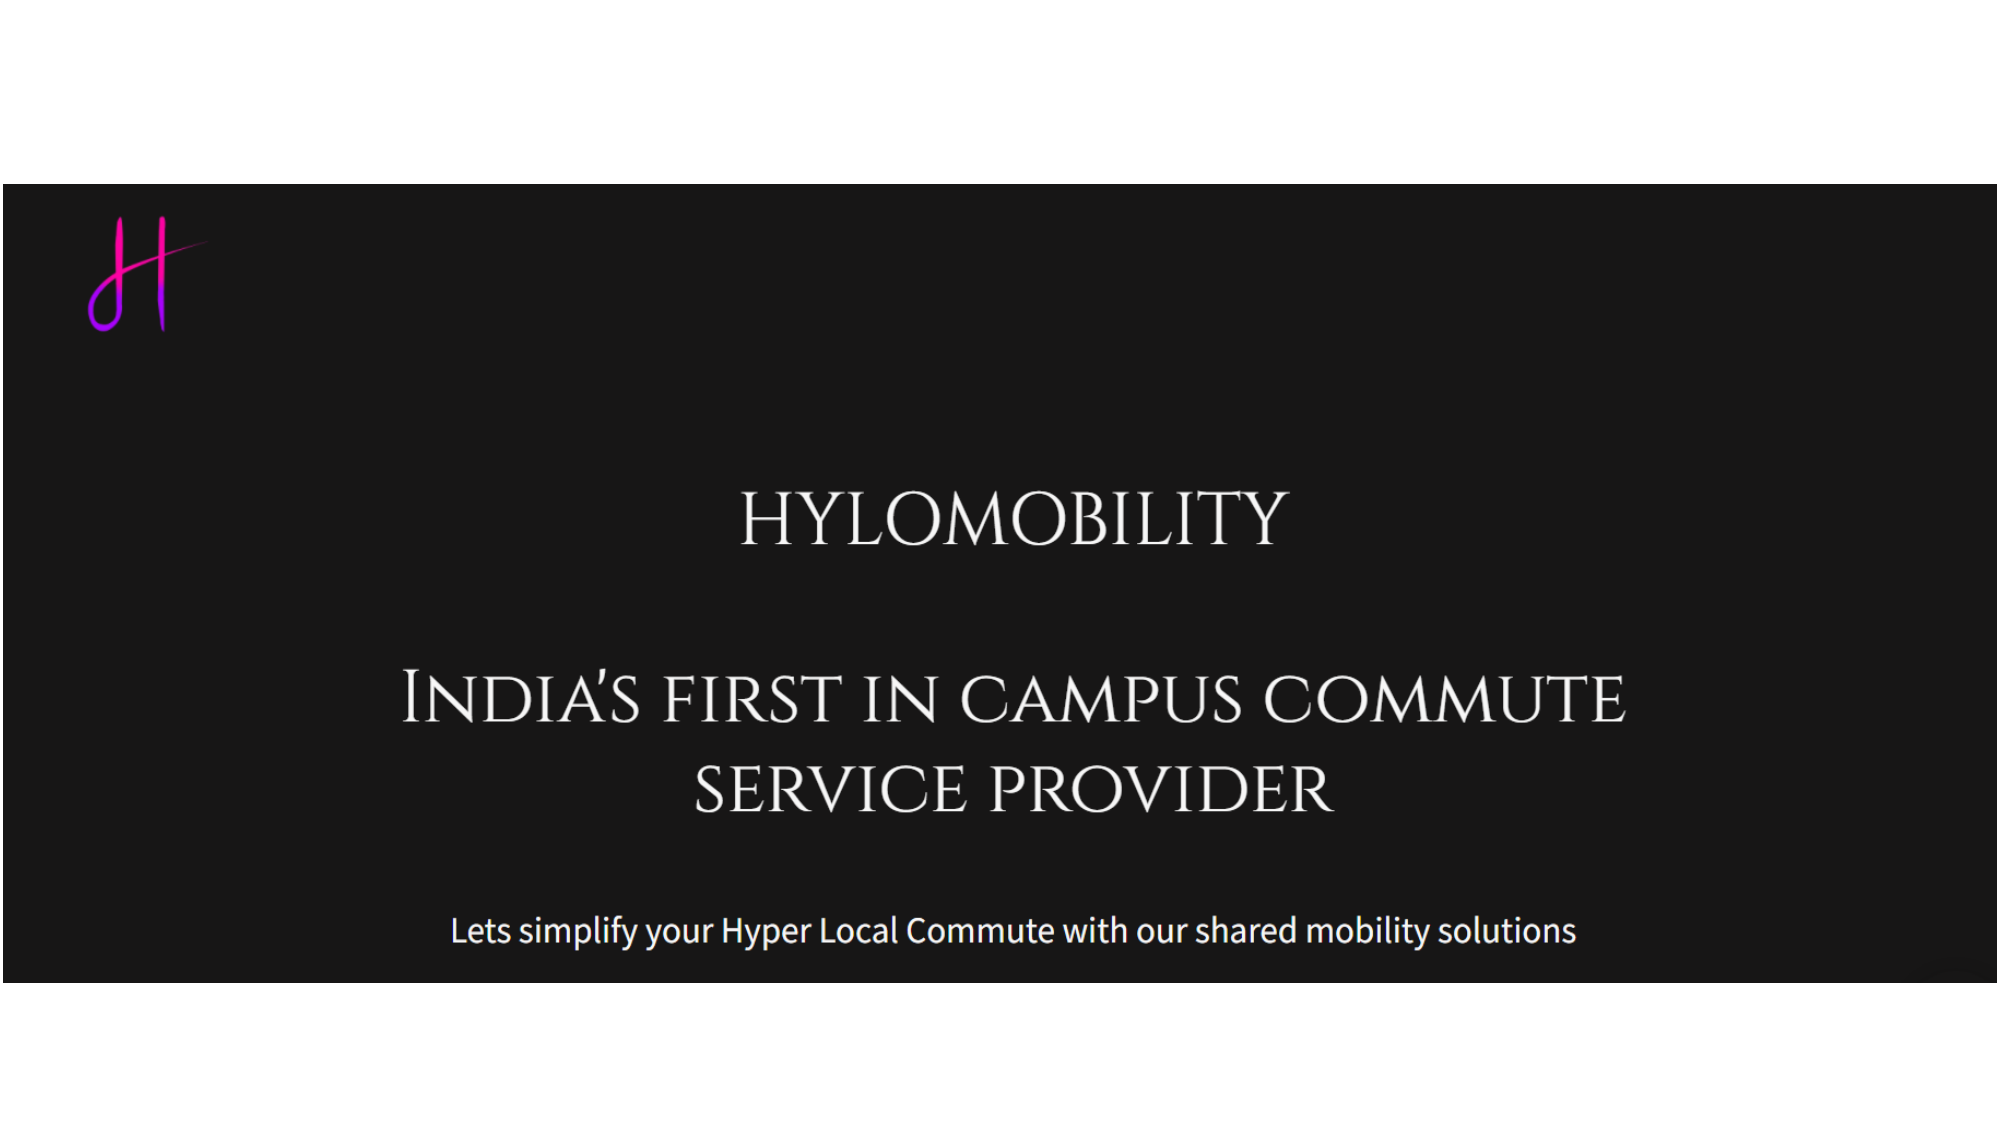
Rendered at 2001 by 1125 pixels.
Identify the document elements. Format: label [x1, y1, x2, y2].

picture [3, 184, 1997, 983]
